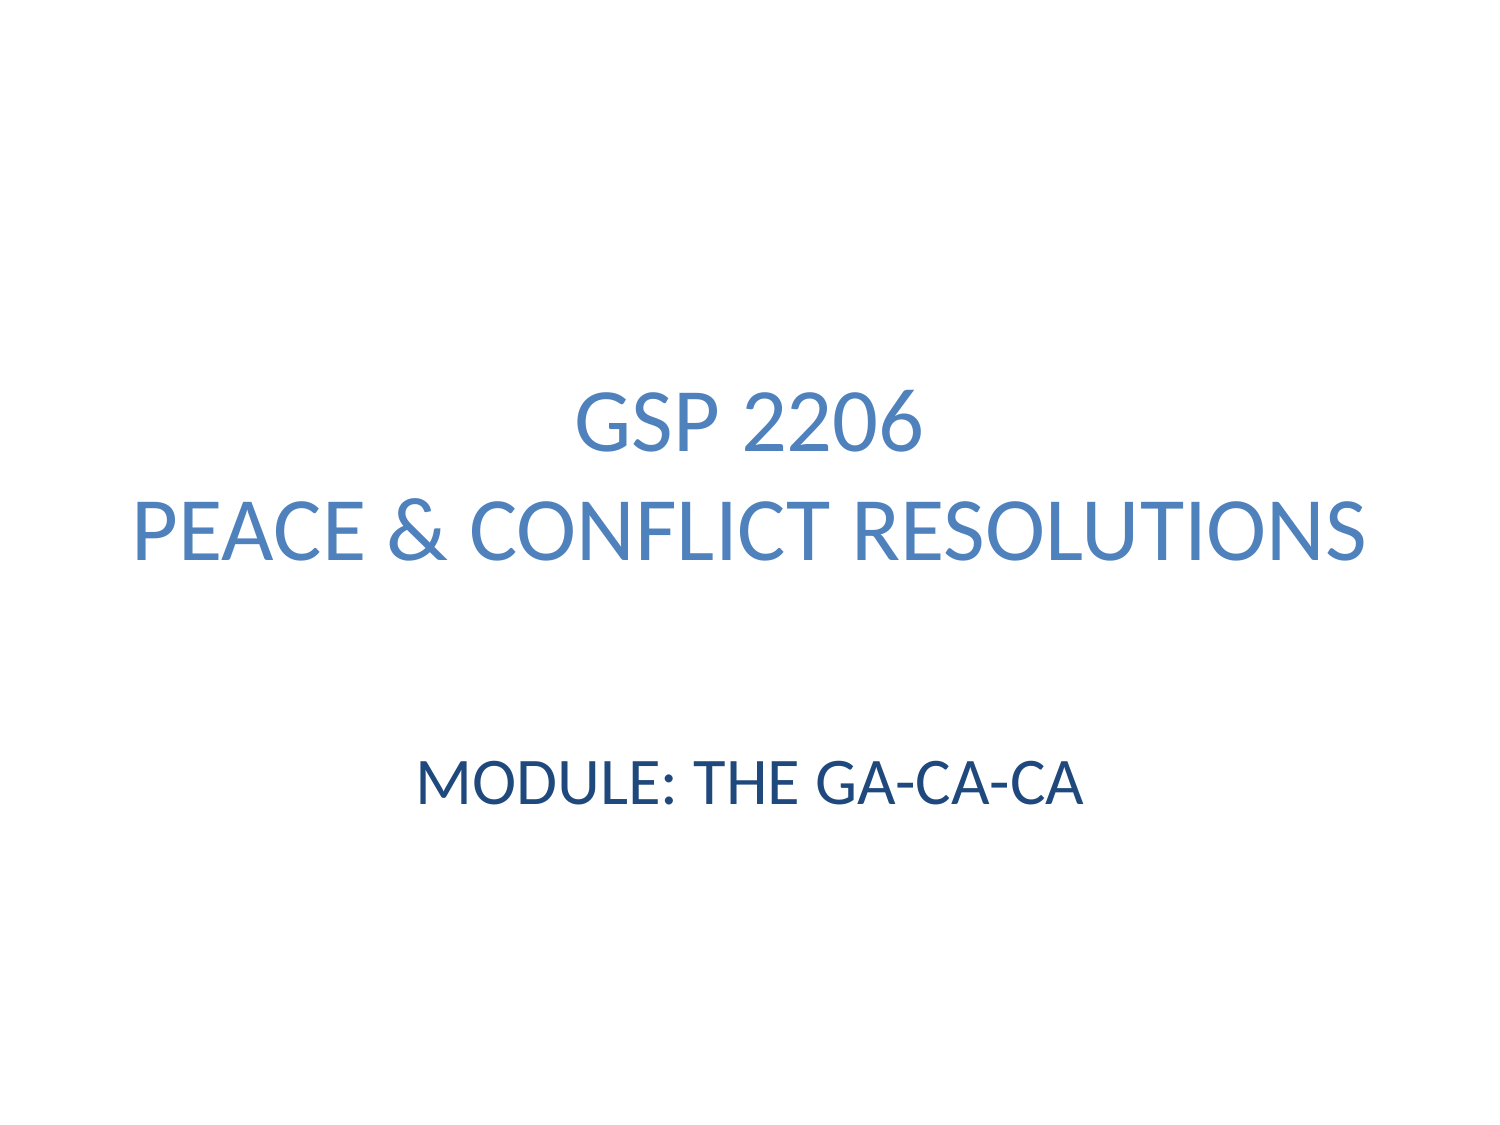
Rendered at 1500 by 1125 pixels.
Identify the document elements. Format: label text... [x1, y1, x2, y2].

subtitle MODULE: THE GA-CA-CA [225, 637, 1275, 925]
title GSP 2206 PEACE & CONFLICT RESOLUTIONS [112, 349, 1388, 591]
